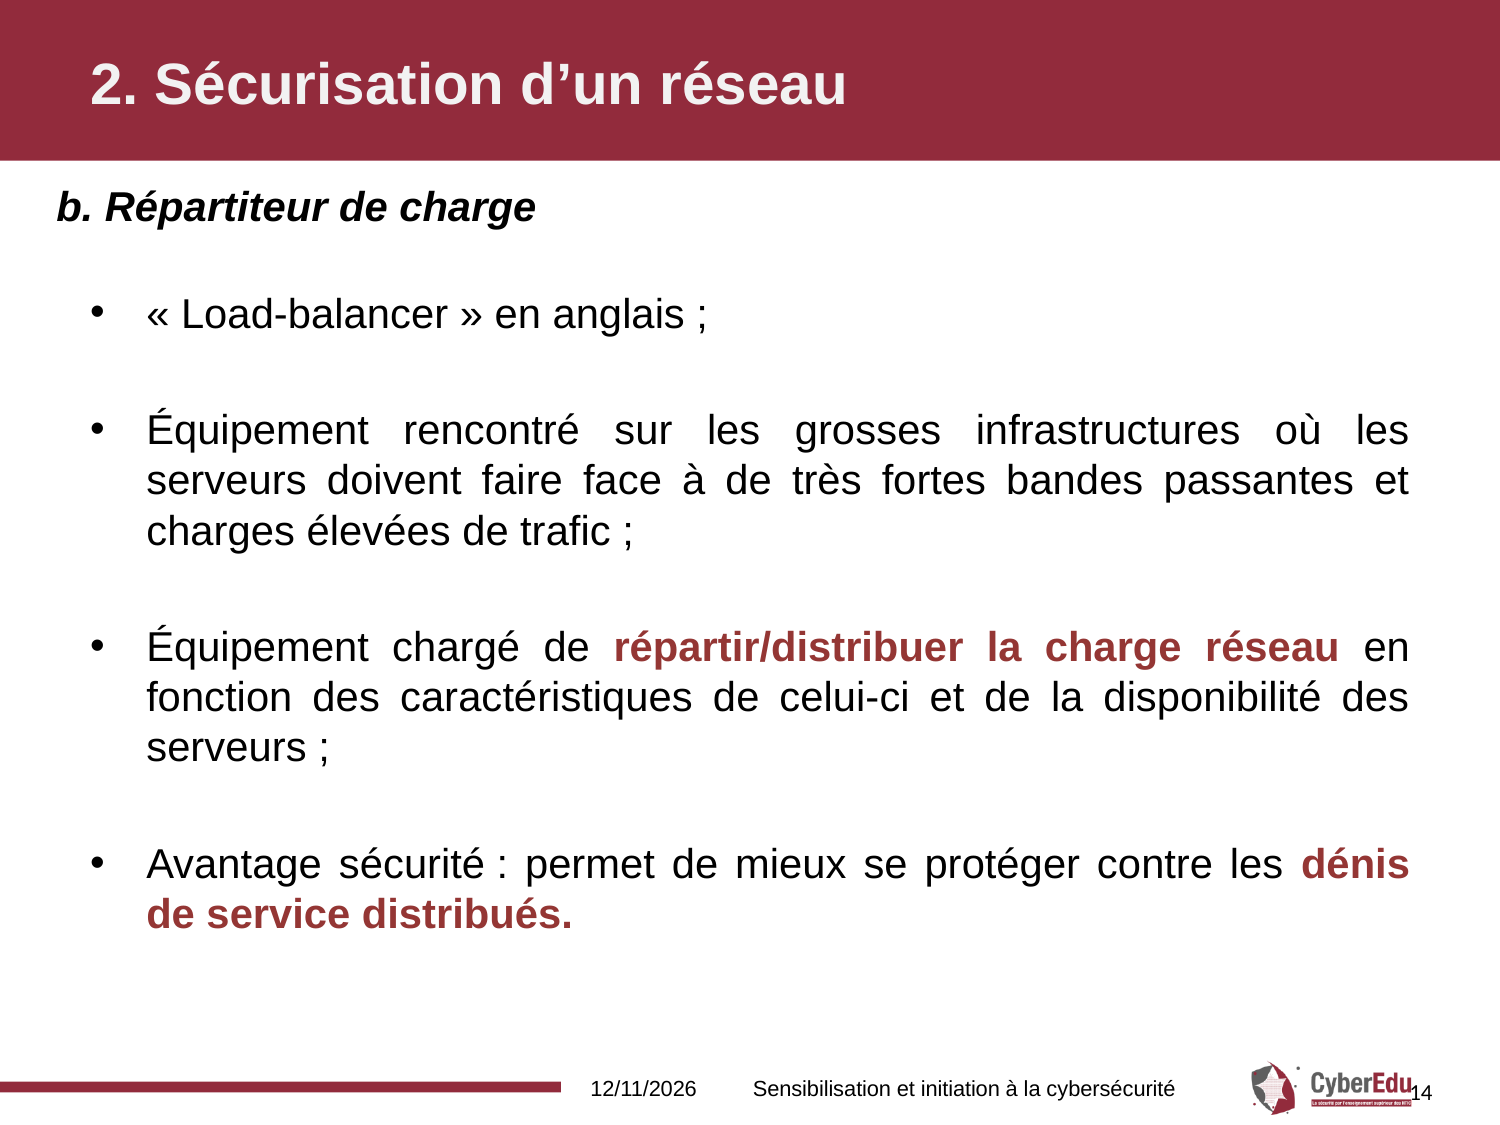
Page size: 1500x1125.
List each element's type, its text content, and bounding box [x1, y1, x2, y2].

list « Load-balancer » en anglais ; Équipement rencontré sur les grosses infrastructures où les serveurs doivent faire face à de très fortes bandes passantes et charges élevées de trafic ; Équipement chargé de répartir/distribuer la charge réseau en fonction des caractéristiques de celui-ci et de la disponibilité des serveurs ; Avantage sécurité : permet de mieux se protéger contre les dénis de service distribués. [75, 278, 1425, 1035]
picture [1246, 1060, 1412, 1115]
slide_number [561, 1057, 727, 1118]
text_box b. Répartiteur de charge [41, 172, 1471, 268]
footer Sensibilisation et initiation à la cybersécurité [738, 1057, 1236, 1118]
title 2. Sécurisation d’un réseau [75, 1, 1425, 161]
